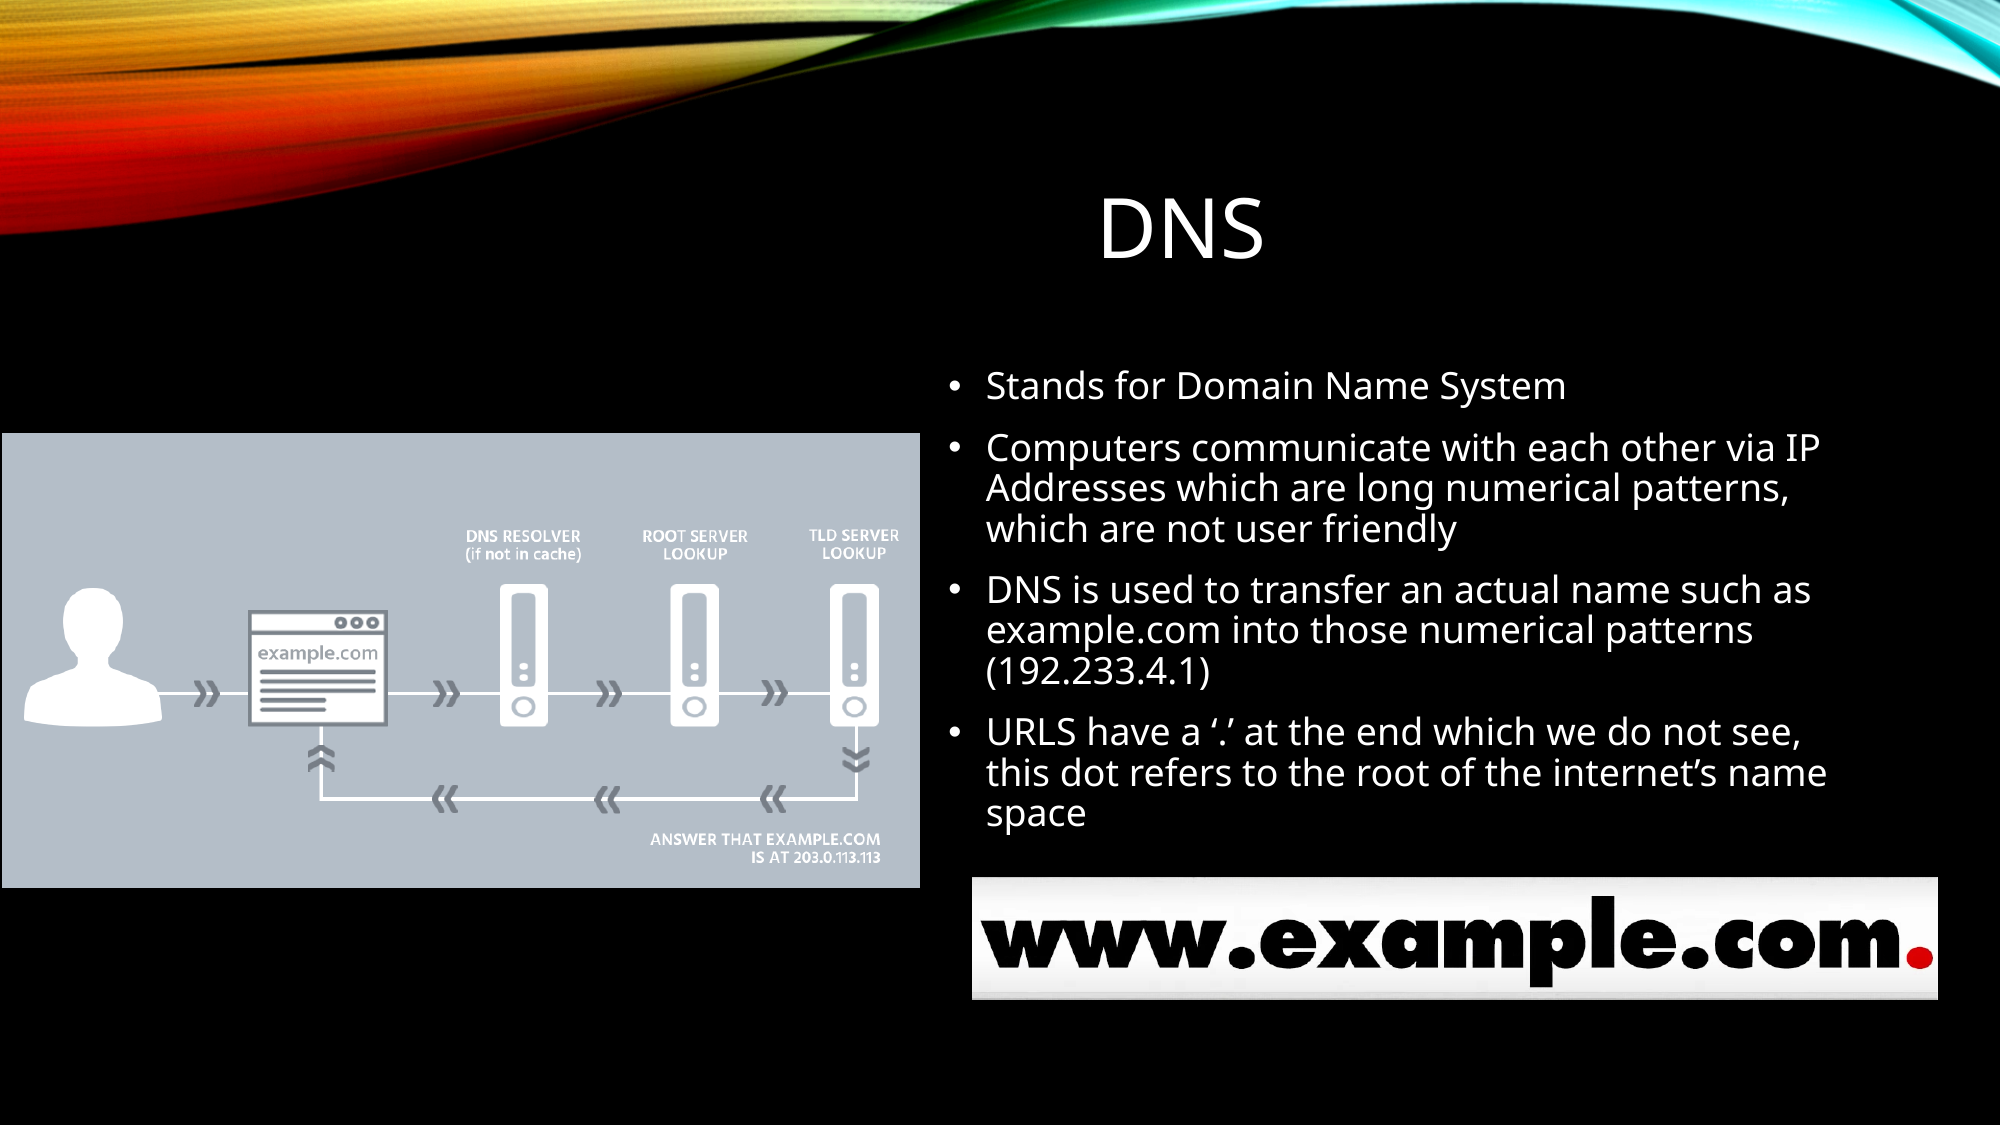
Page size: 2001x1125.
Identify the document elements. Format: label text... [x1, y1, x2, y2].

list Stands for Domain Name System Computers communicate with each other via IP Addresses which are long numerical patterns, which are not user friendly DNS is used to transfer an actual name such as example.com into those numerical patterns (192.233.4.1) URLS have a ‘.’ at the end which we do not see, this dot refers to the root of the internet’s name space [933, 360, 1888, 1021]
title DNS [474, 125, 1888, 338]
picture [972, 877, 1938, 1000]
picture [2, 433, 921, 888]
picture [0, 0, 2000, 237]
